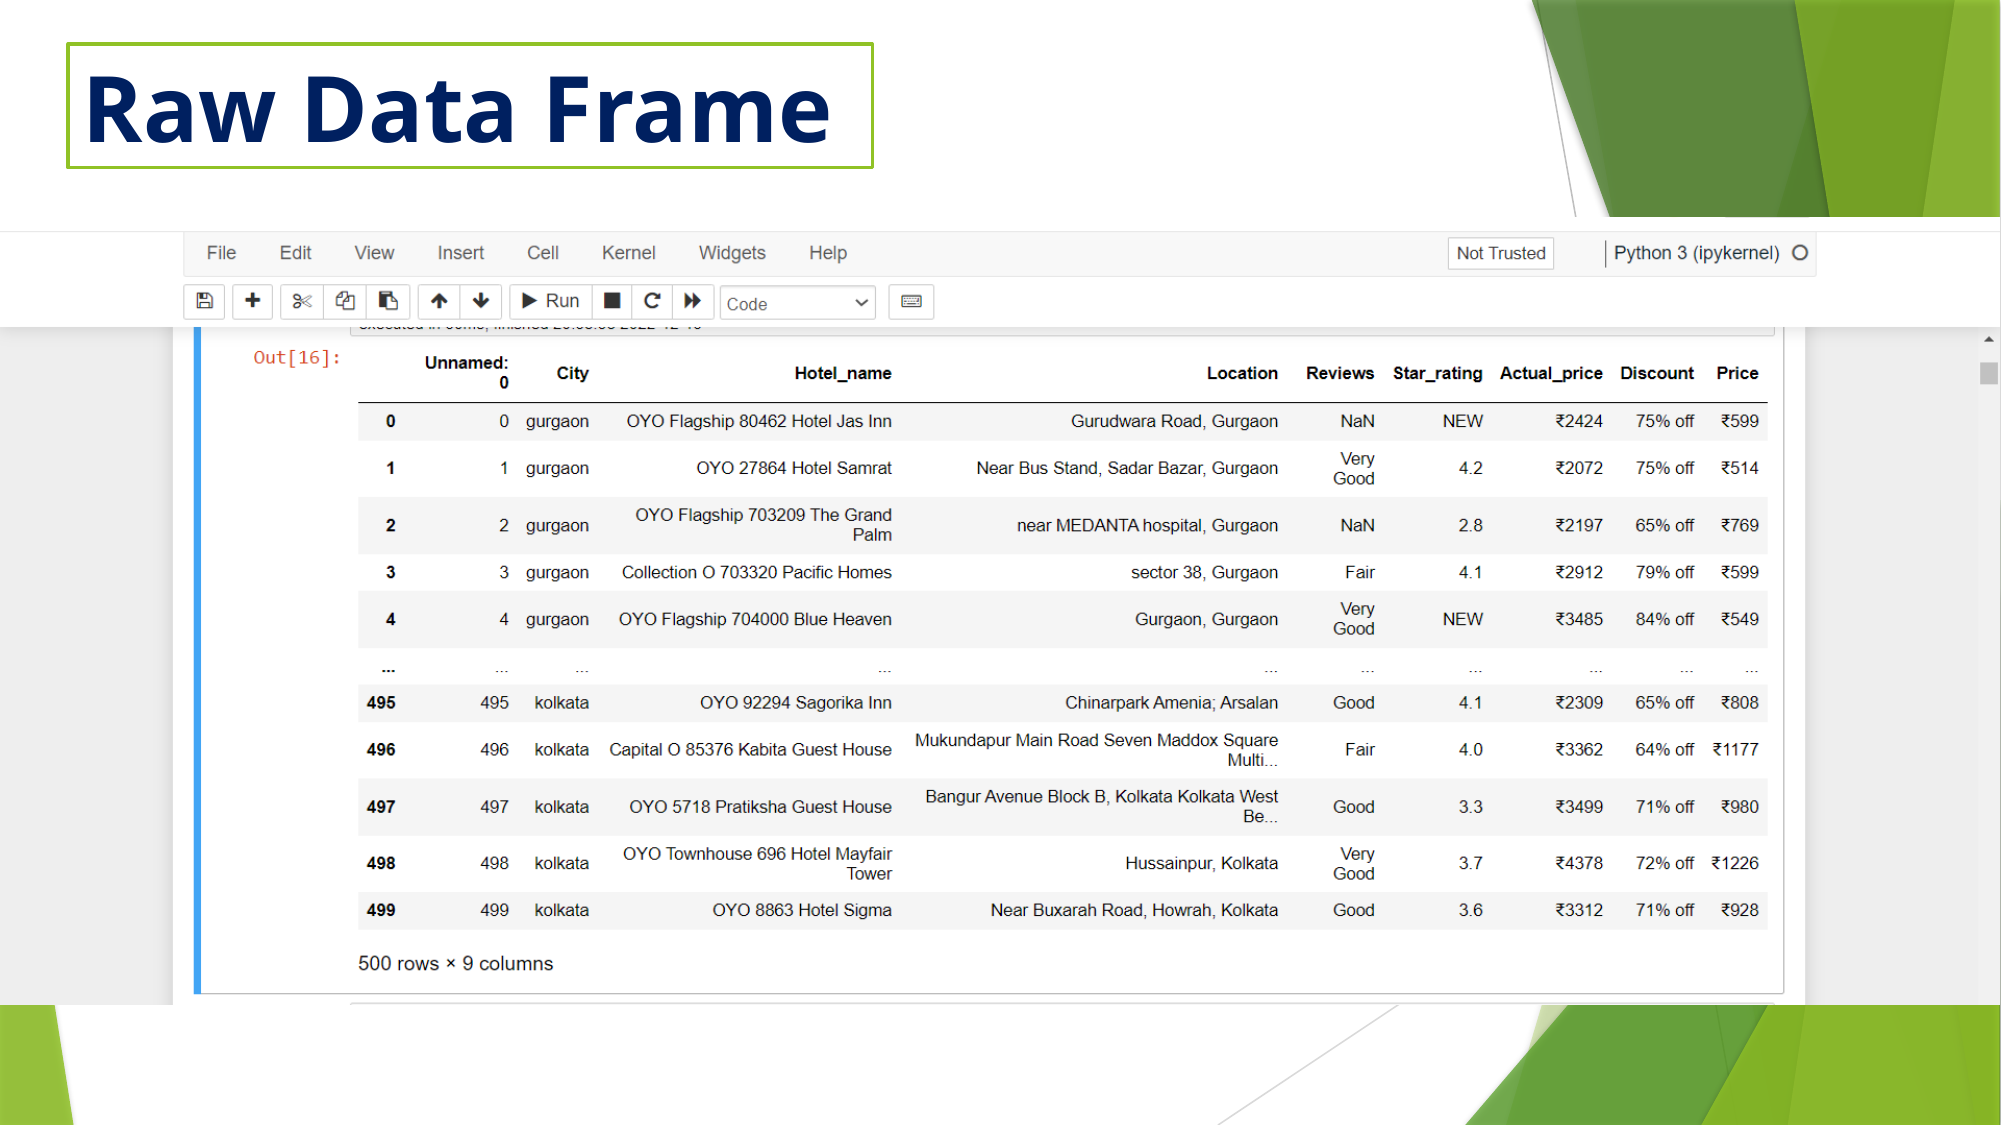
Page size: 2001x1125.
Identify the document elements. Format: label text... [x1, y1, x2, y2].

picture [0, 216, 2000, 1005]
text_box Raw Data Frame [66, 42, 874, 169]
